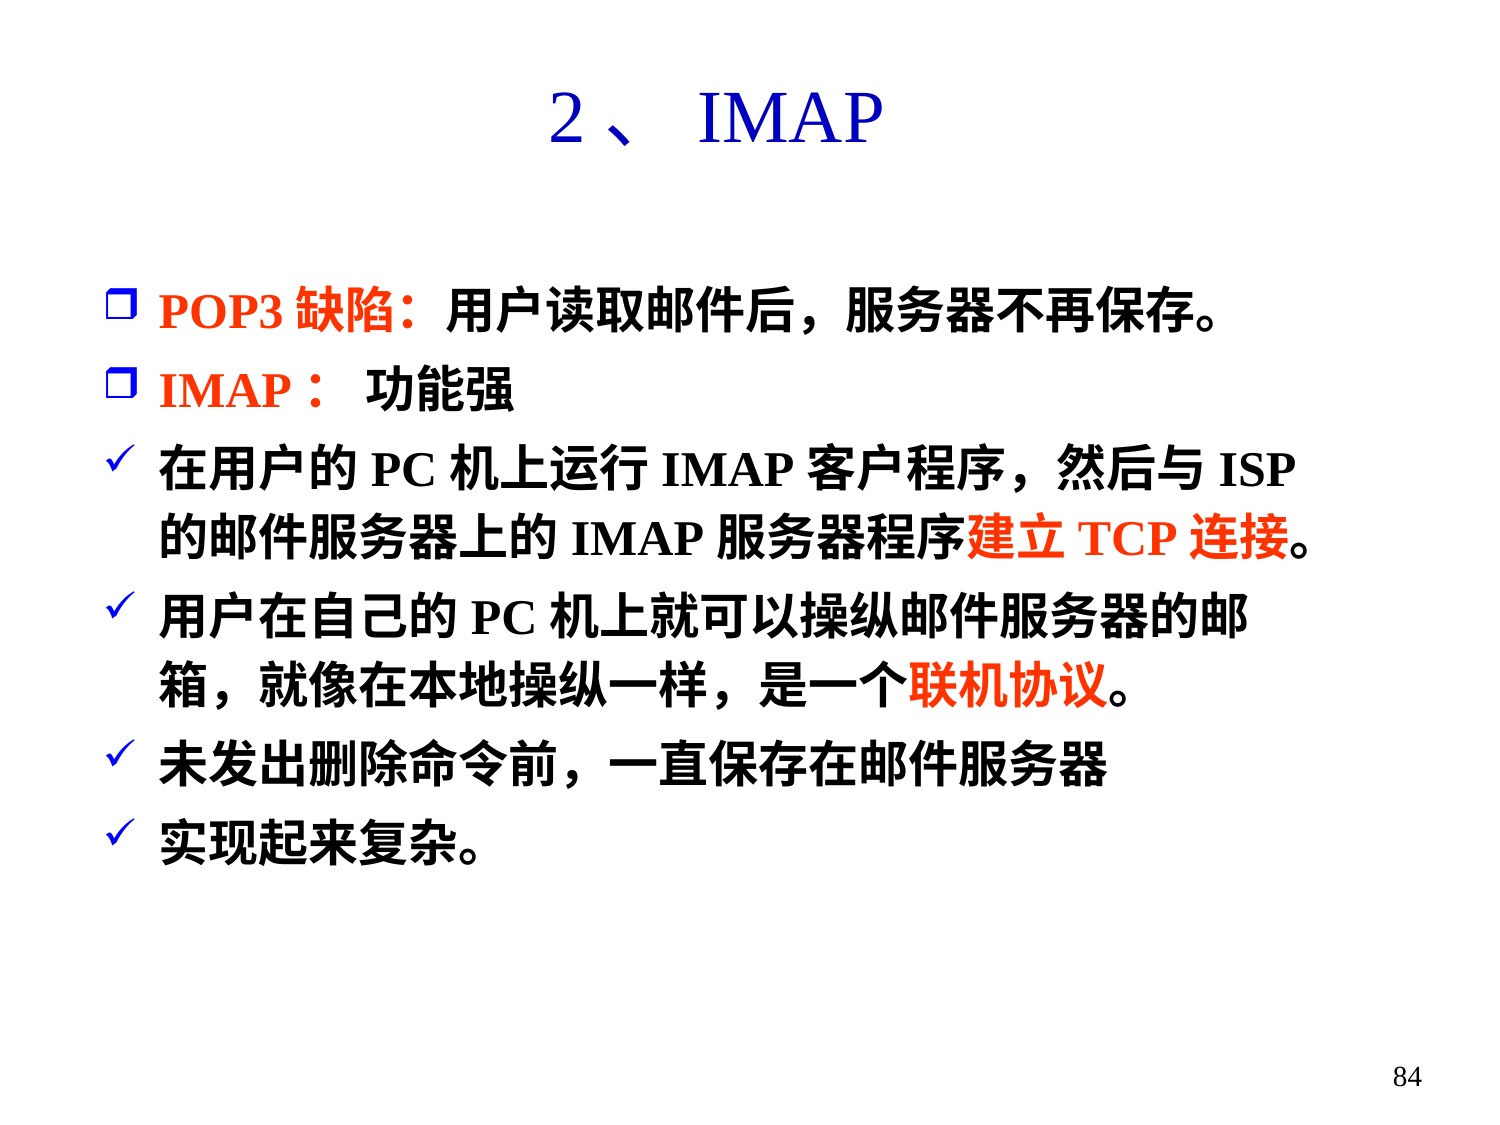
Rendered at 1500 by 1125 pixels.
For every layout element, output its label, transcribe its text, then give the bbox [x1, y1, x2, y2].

list POP3缺陷：用户读取邮件后，服务器不再保存。 IMAP： 功能强 在用户的PC机上运行IMAP客户程序，然后与ISP的邮件服务器上的IMAP服务器程序建立TCP连接。 用户在自己的PC机上就可以操纵邮件服务器的邮箱，就像在本地操纵一样，是一个联机协议。 未发出删除命令前，一直保存在邮件服务器 实现起来复杂。 [87, 262, 1363, 1063]
title 2、IMAP [87, 37, 1363, 188]
slide_number 84 [1362, 1050, 1438, 1125]
